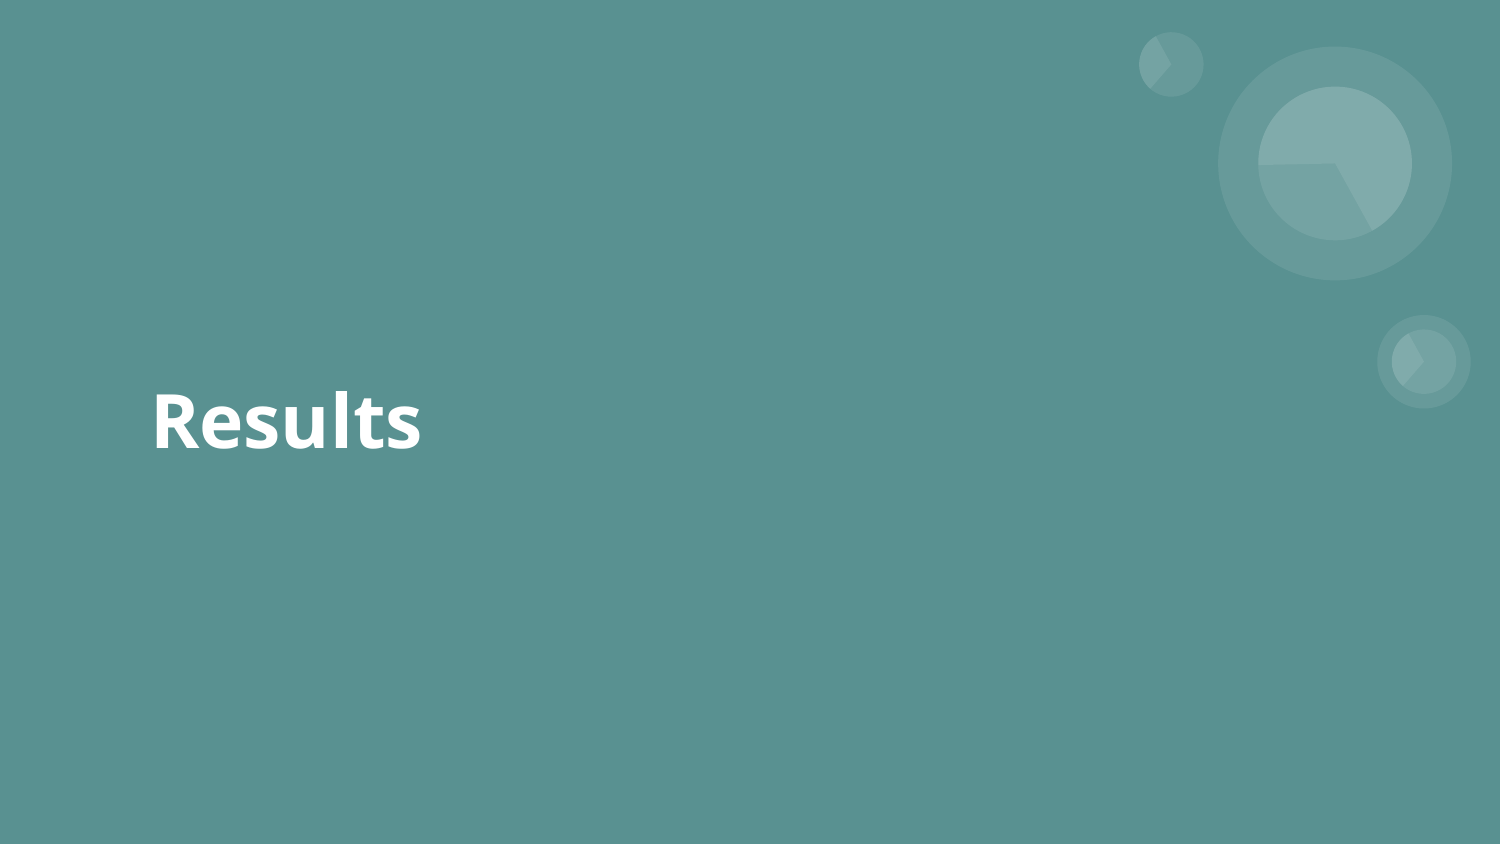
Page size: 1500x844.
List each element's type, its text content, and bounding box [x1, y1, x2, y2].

title Results [135, 125, 1097, 712]
